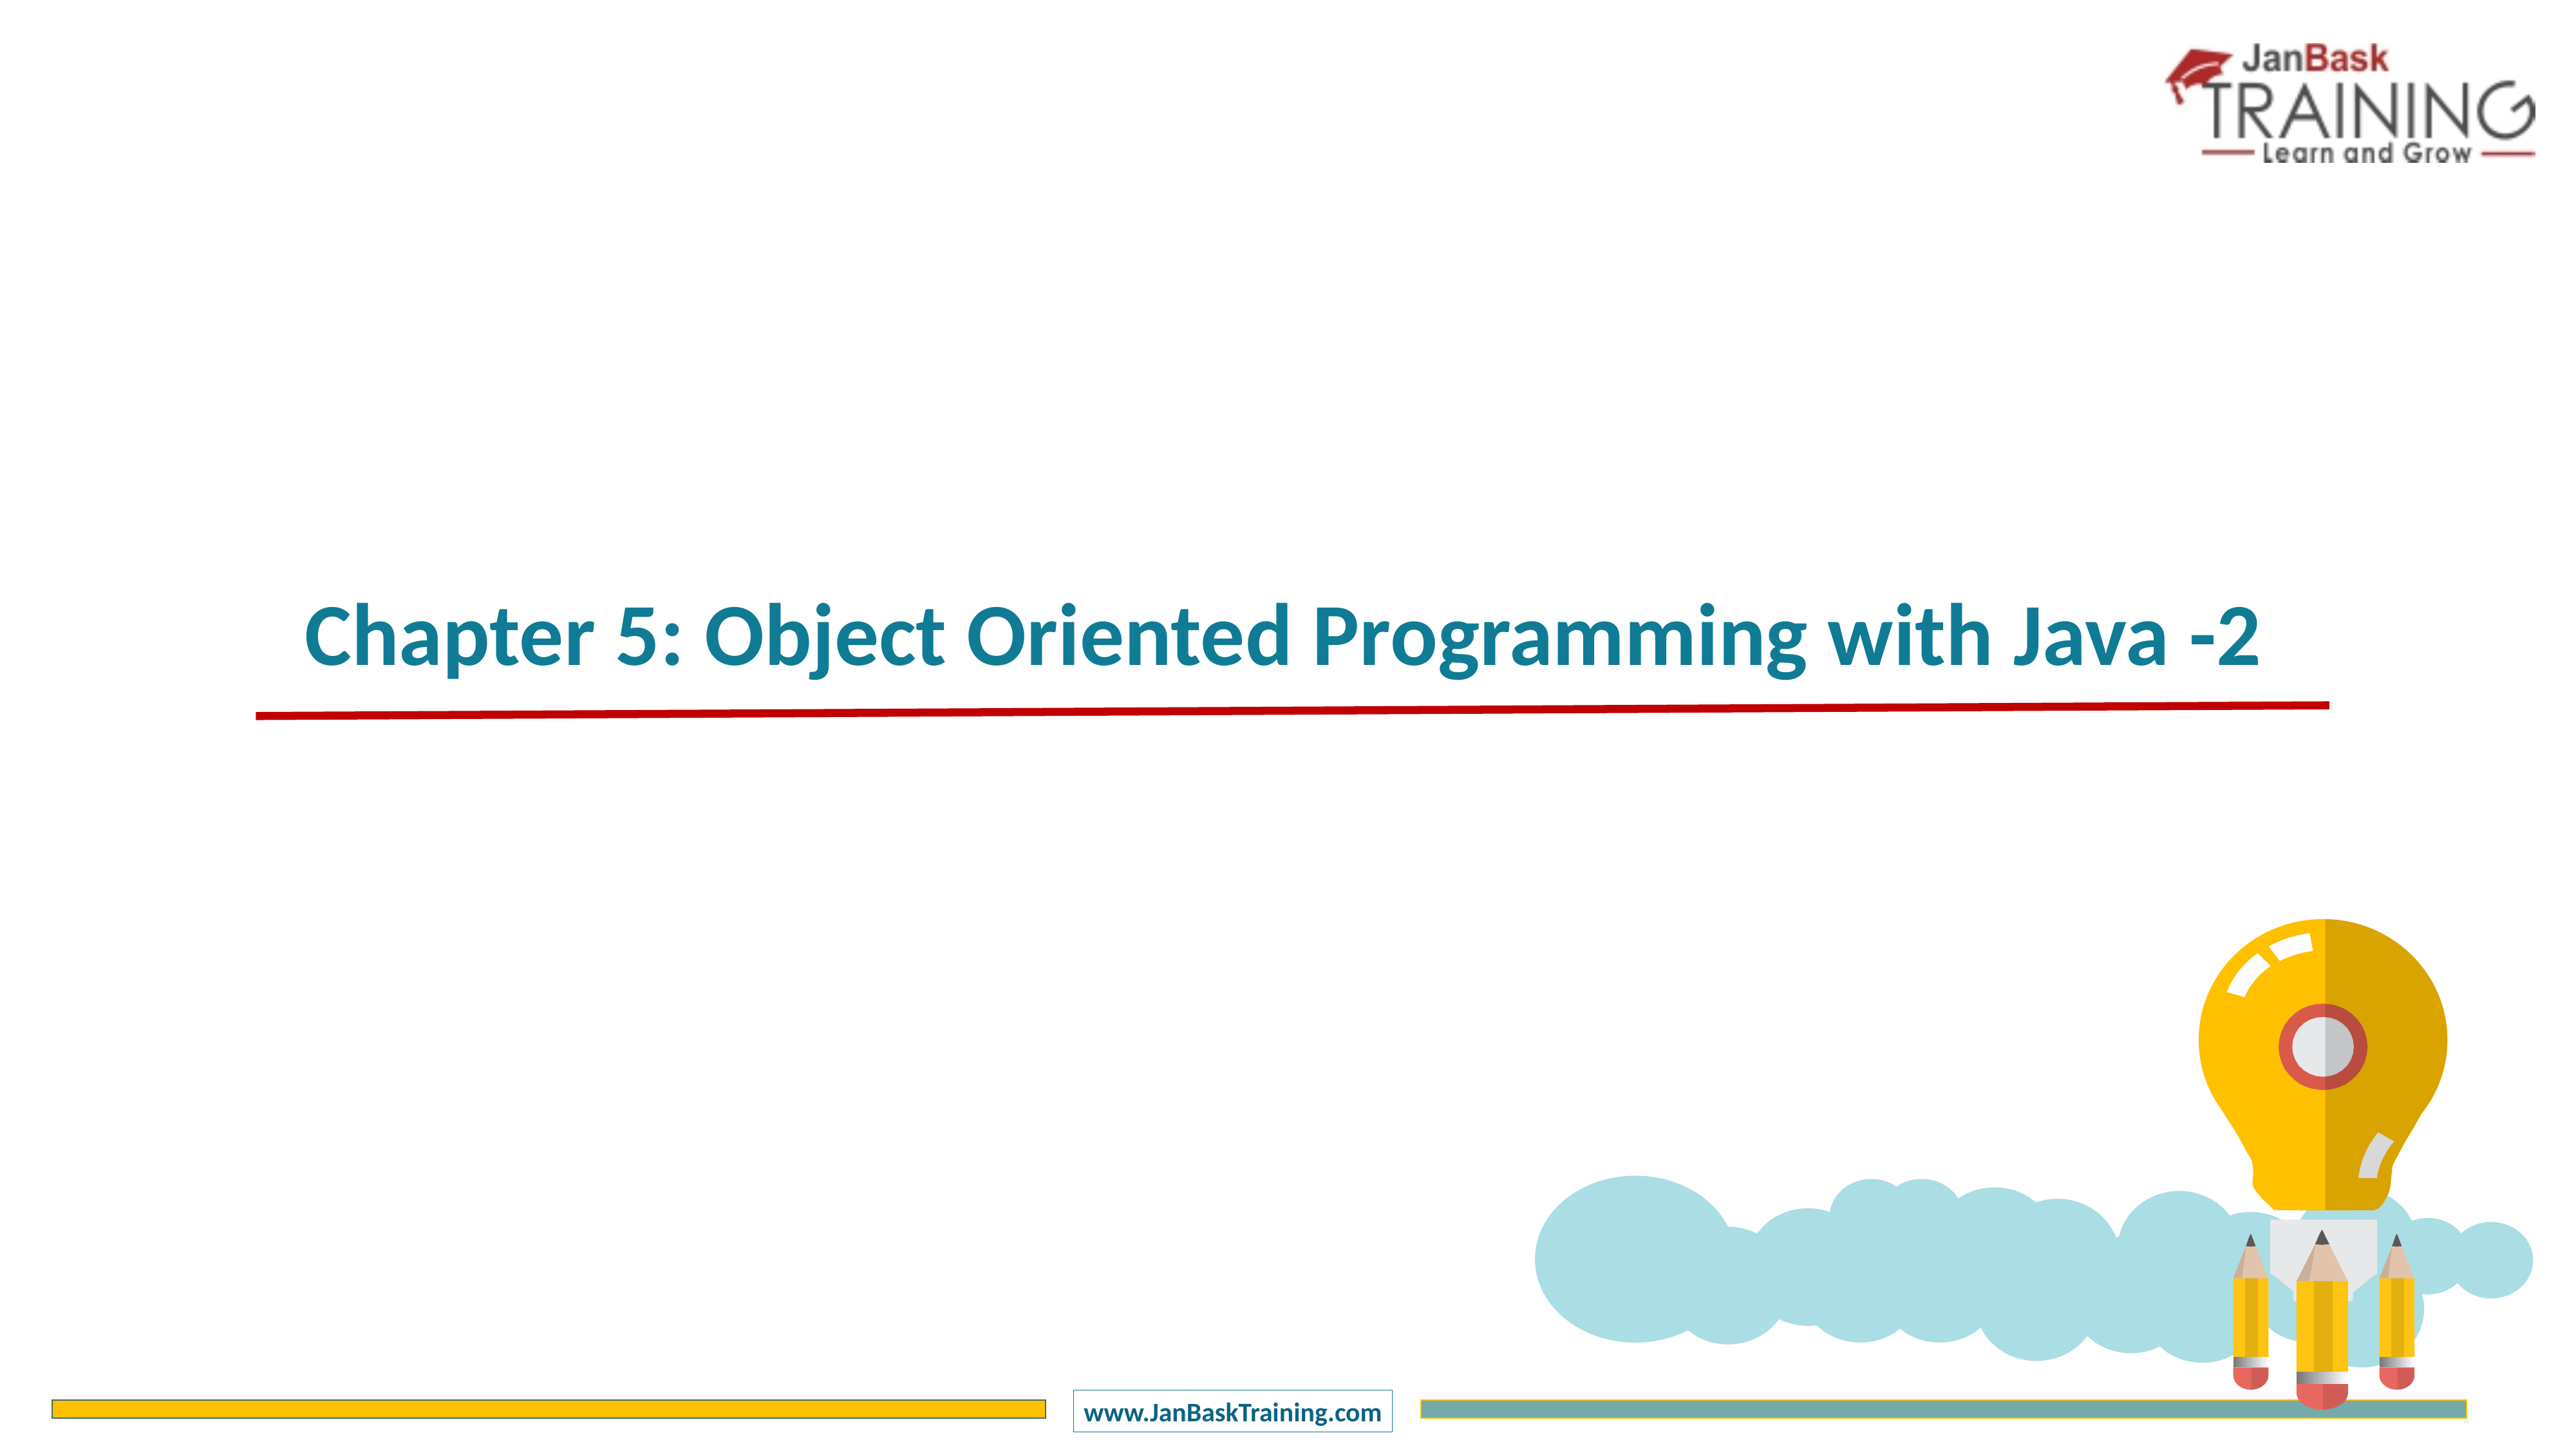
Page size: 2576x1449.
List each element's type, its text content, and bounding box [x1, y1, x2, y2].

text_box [256, 705, 2329, 716]
text_box [1535, 1175, 2198, 1363]
text_box Chapter 5: Object Oriented Programming with Java -2 [175, 572, 2393, 763]
text_box [2448, 1222, 2534, 1299]
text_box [2198, 919, 2448, 1410]
picture [2165, 43, 2535, 163]
